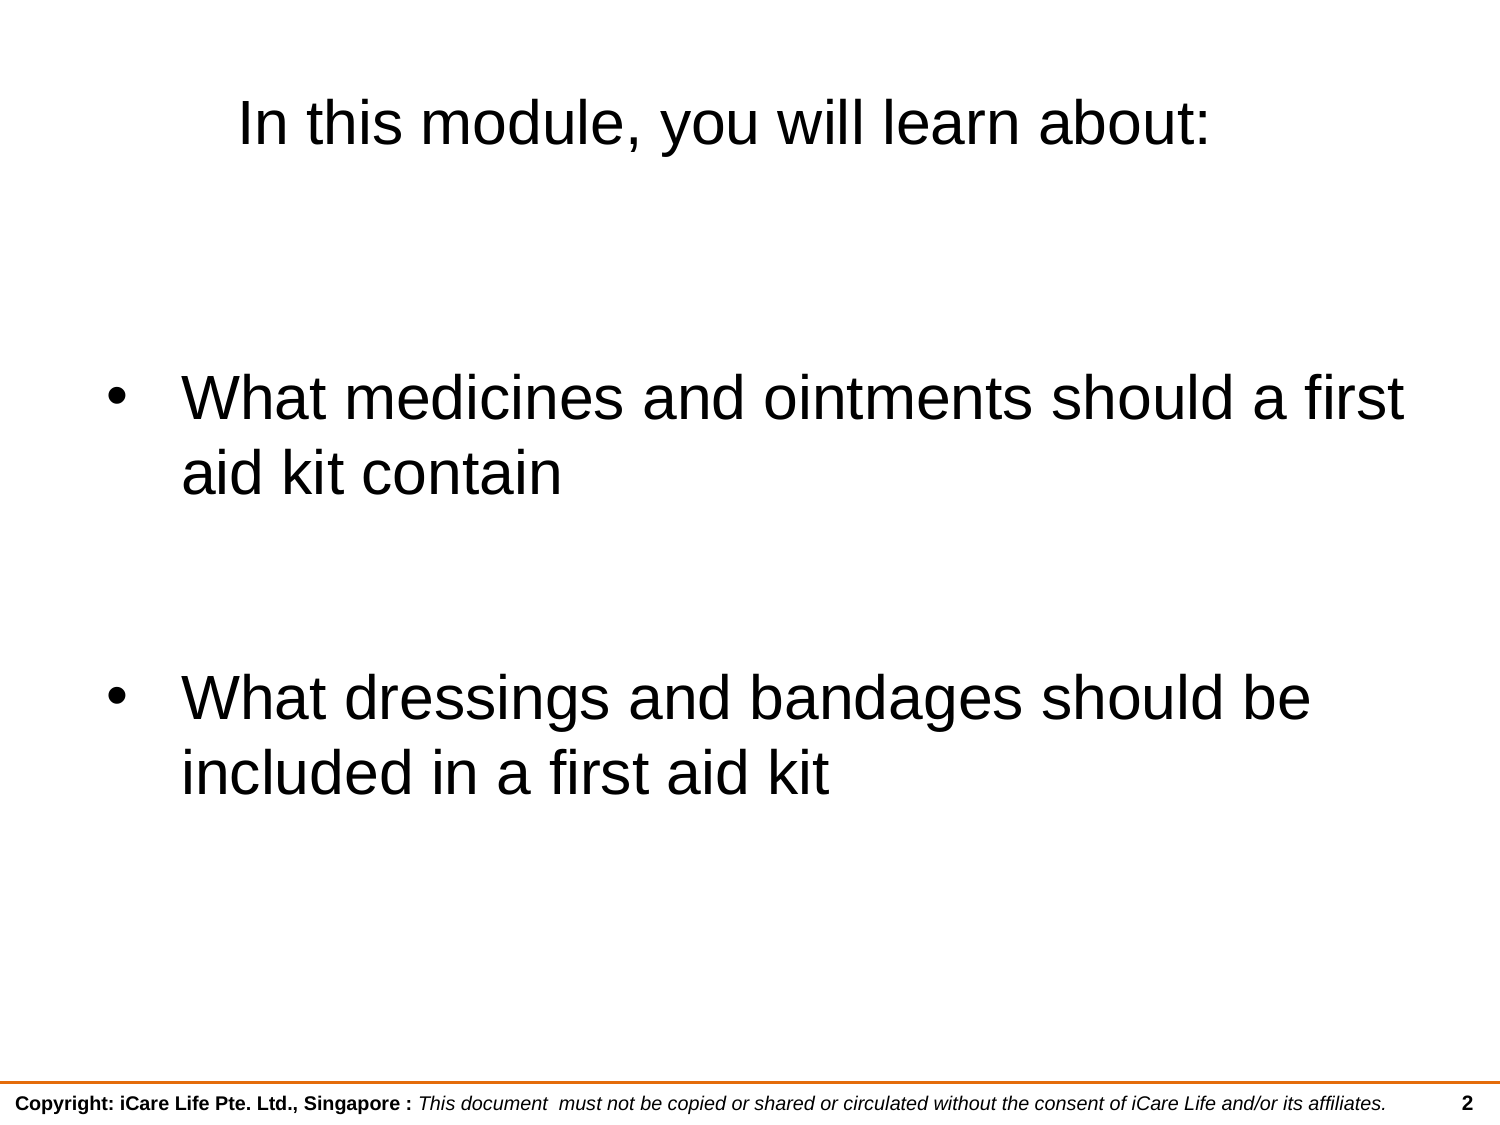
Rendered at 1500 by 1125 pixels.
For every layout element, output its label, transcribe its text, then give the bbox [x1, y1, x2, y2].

text_box In this module, you will learn about: [87, 74, 1363, 176]
text_box 2 [1447, 1091, 1495, 1122]
text_box What medicines and ointments should a first aid kit contain What dressings and bandages should be included in a first aid kit [91, 349, 1442, 815]
